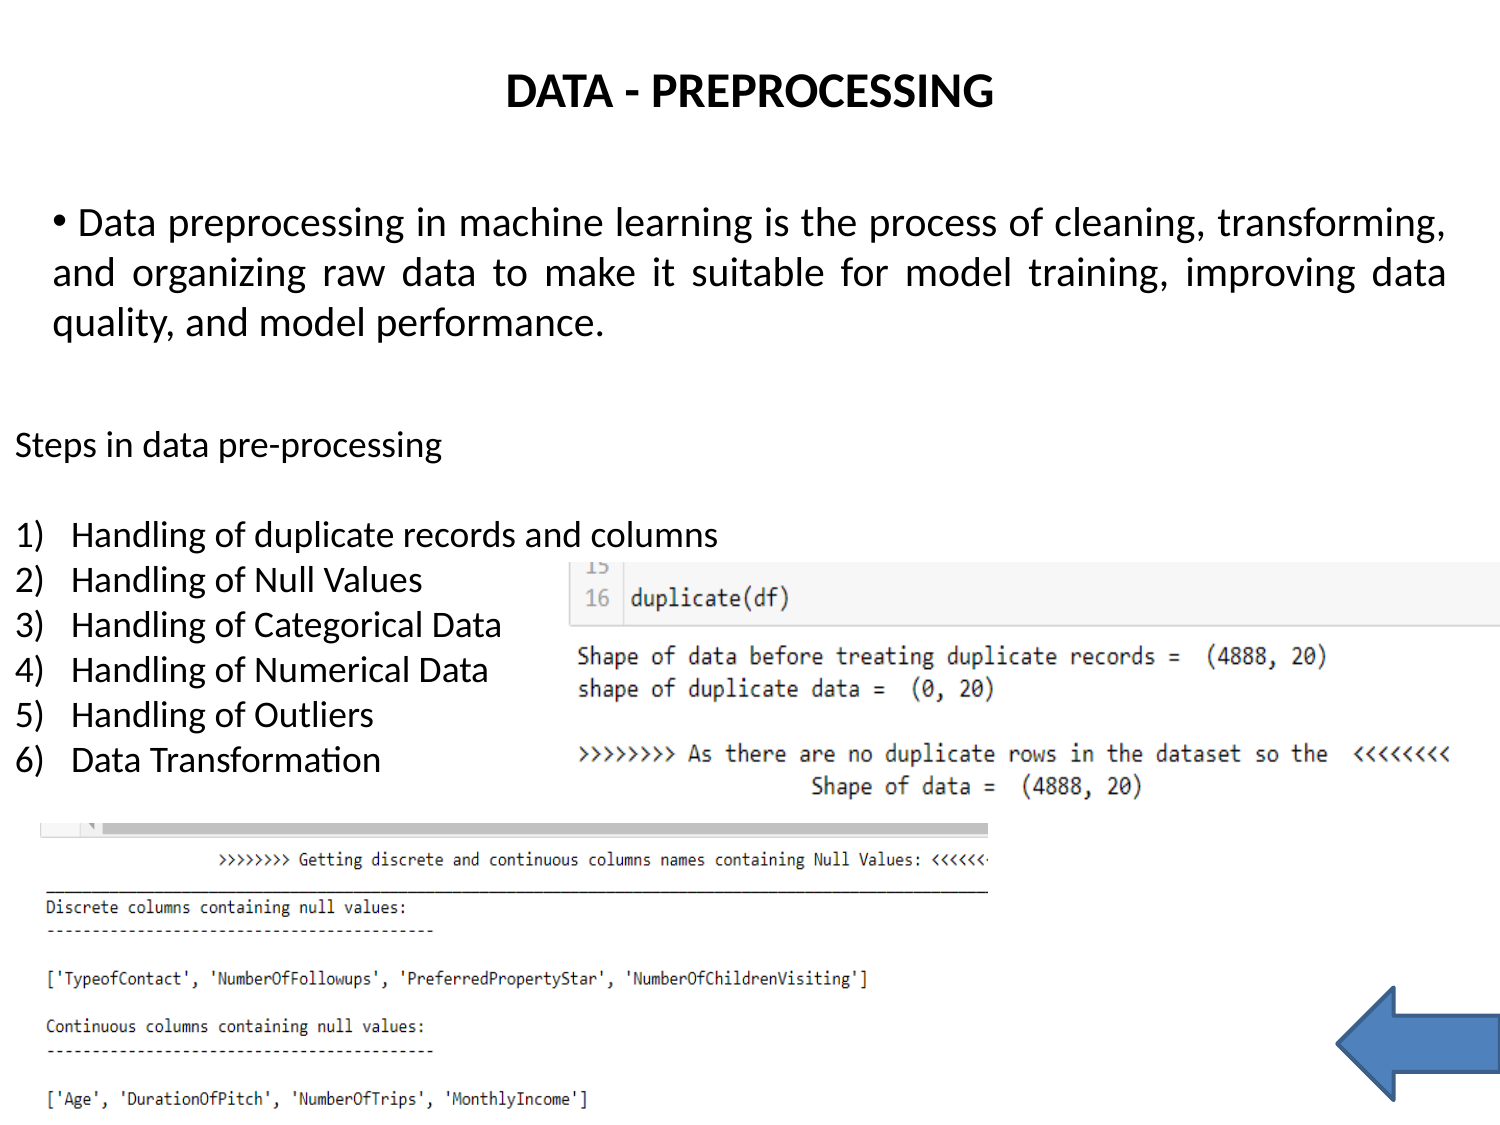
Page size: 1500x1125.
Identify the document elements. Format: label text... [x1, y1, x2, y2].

text_box Steps in data pre-processing Handling of duplicate records and columns Handling of Null Values Handling of Categorical Data Handling of Numerical Data Handling of Outliers Data Transformation [0, 412, 938, 788]
text_box Data preprocessing in machine learning is the process of cleaning, transforming, and organizing raw data to make it suitable for model training, improving data quality, and model performance. [37, 187, 1463, 353]
picture [37, 562, 1500, 1125]
text_box DATA - PREPROCESSING [0, 49, 1500, 125]
text_box [1335, 985, 1500, 1102]
